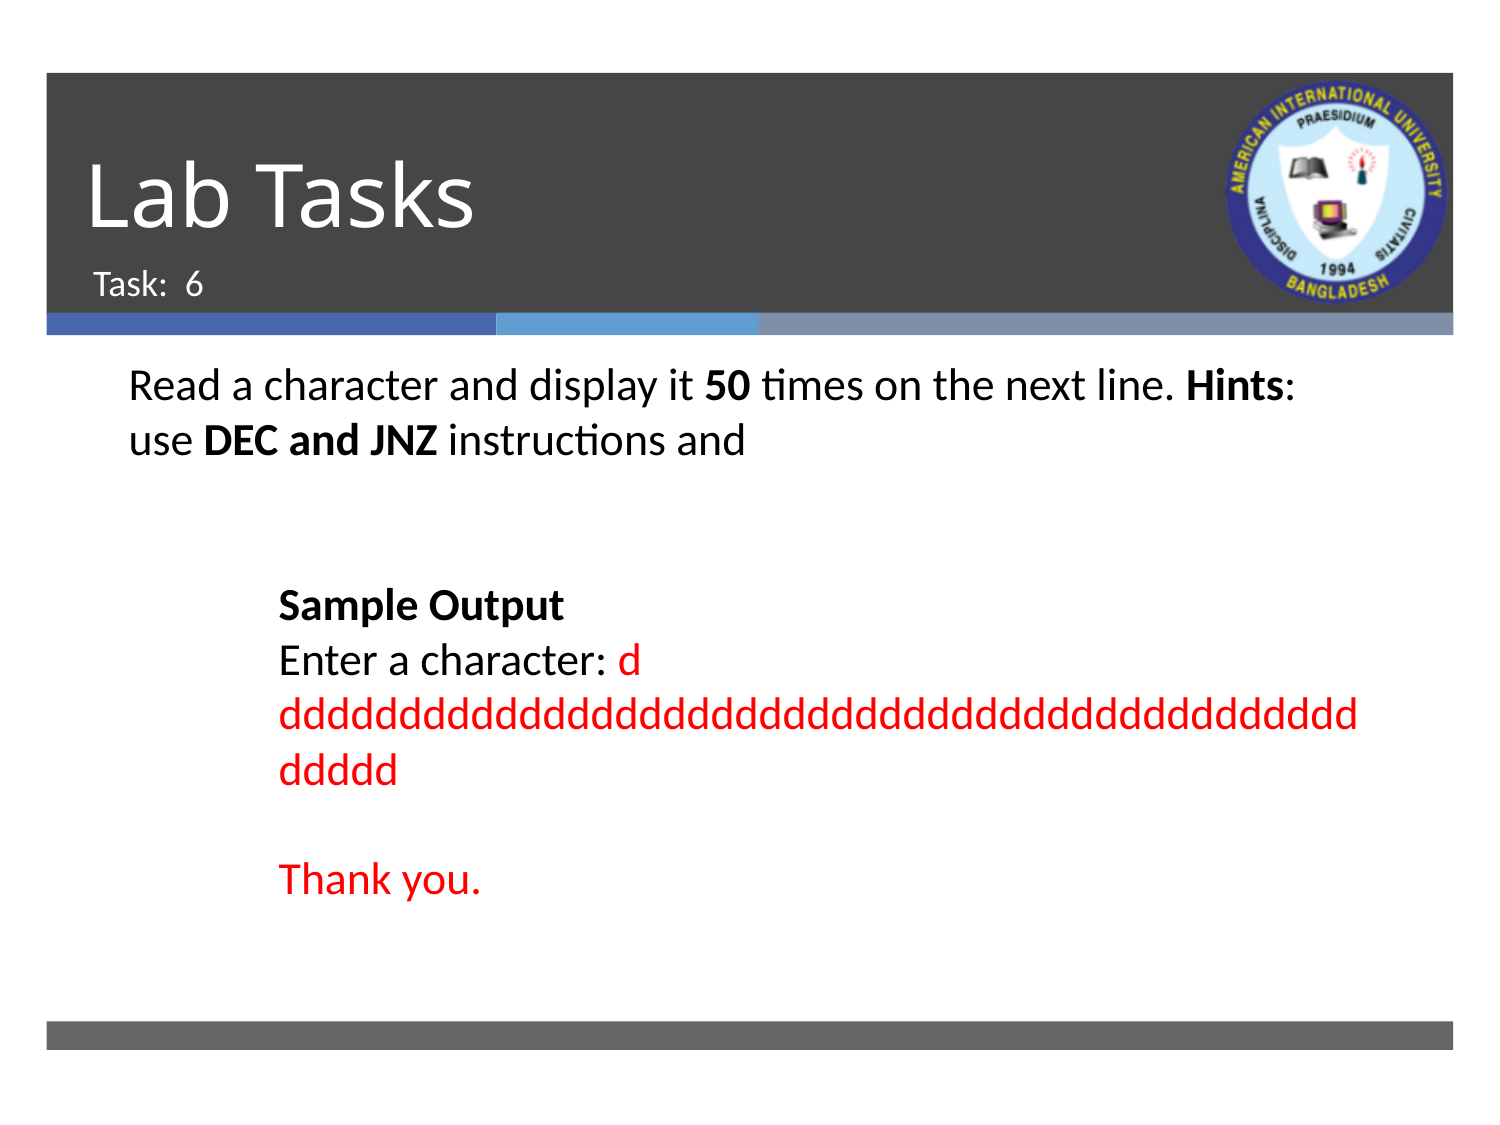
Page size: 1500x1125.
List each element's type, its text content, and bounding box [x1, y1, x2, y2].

text_box Read a character and display it 50 times on the next line. Hints: use DEC and JNZ instructions and Sample Output Enter a character: d dddddddddddddddddddddddddddddddddddddddddddddddddd Thank you. [113, 347, 1386, 912]
subtitle Task: 6 [78, 251, 1351, 331]
title Lab Tasks [69, 73, 1351, 253]
picture [1351, 75, 1454, 310]
